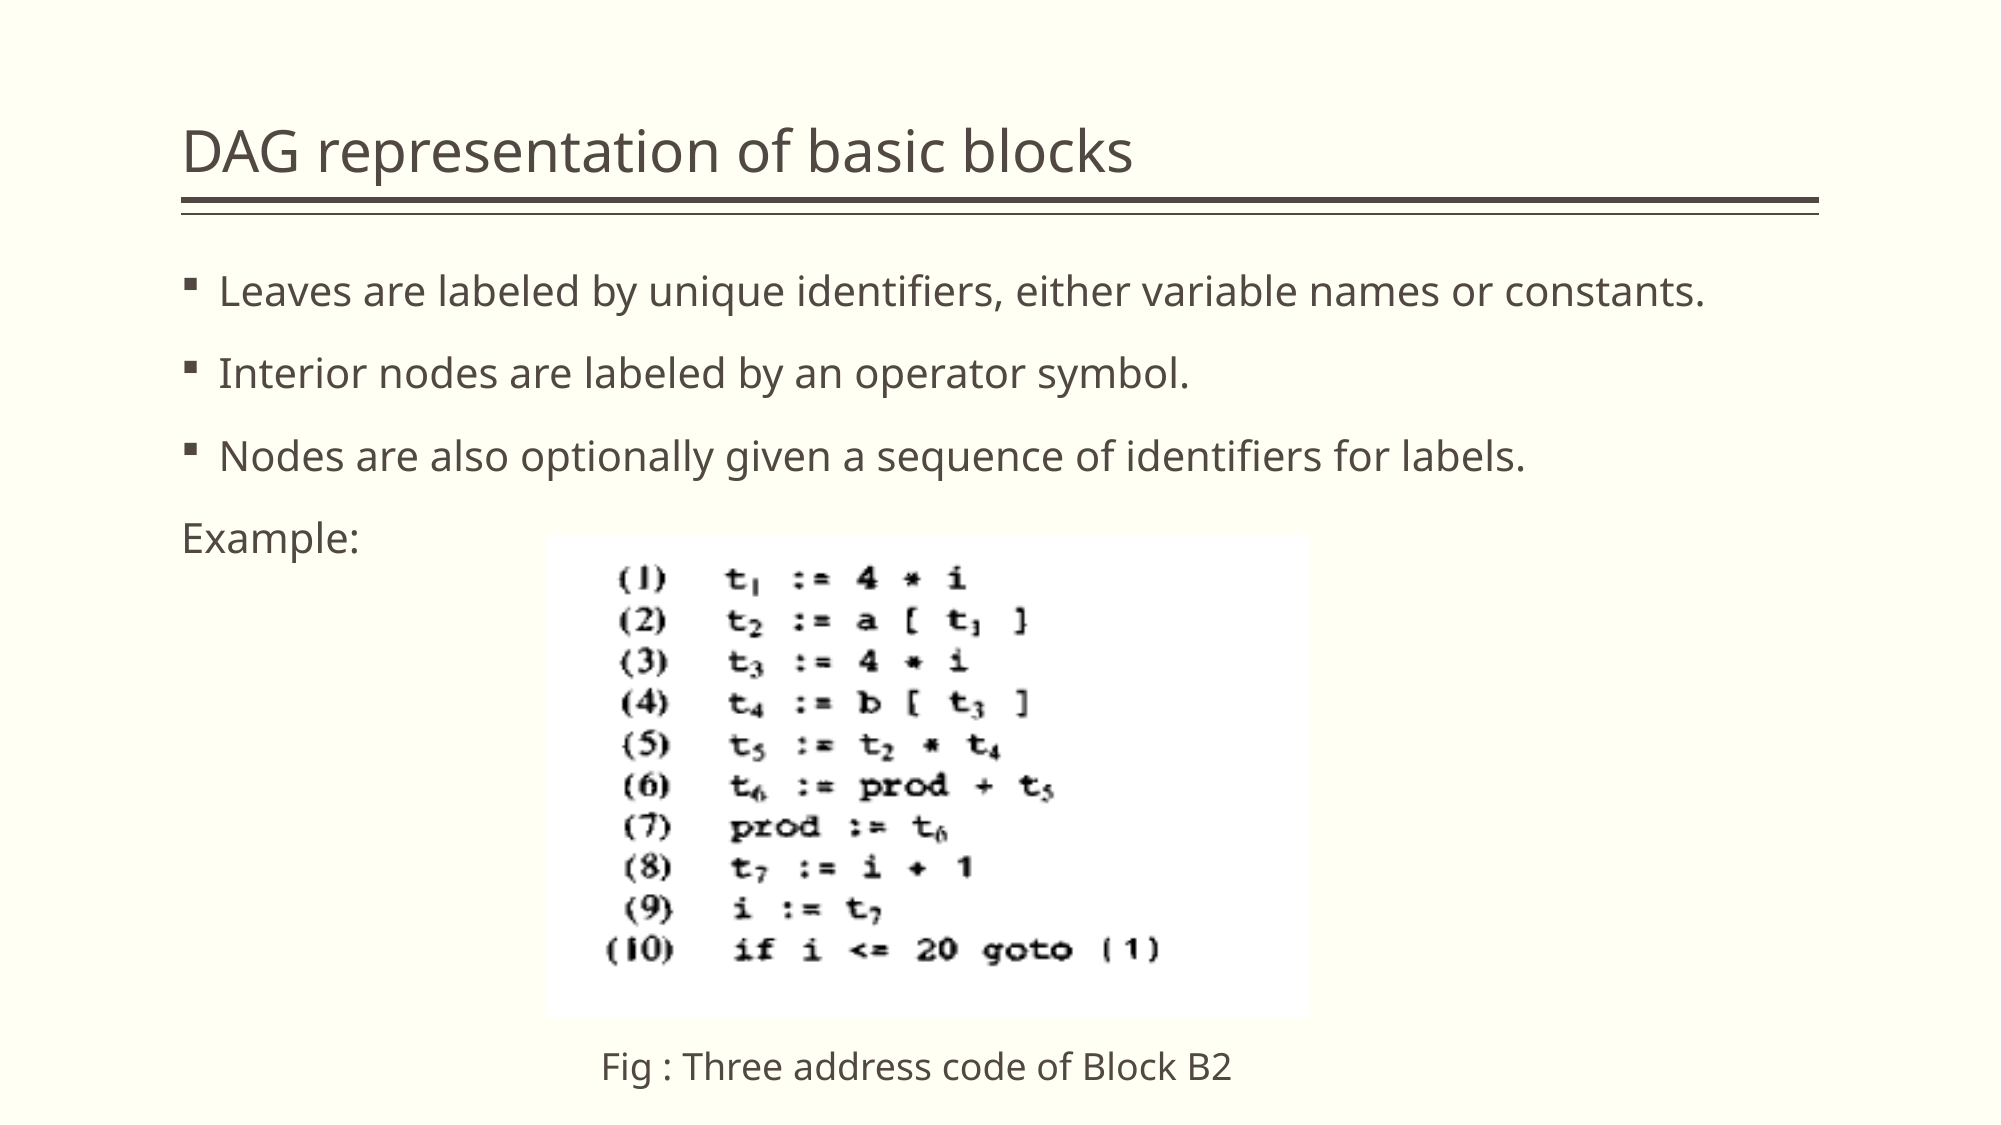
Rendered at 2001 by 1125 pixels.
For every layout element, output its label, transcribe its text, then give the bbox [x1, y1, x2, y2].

text_box Fig : Three address code of Block B2 [585, 1035, 1248, 1095]
list Leaves are labeled by unique identifiers, either variable names or constants. Interior nodes are labeled by an operator symbol. Nodes are also optionally given a sequence of identifiers for labels. Example: [181, 262, 1819, 1013]
title DAG representation of basic blocks [181, 12, 1819, 193]
picture [546, 535, 1310, 1017]
